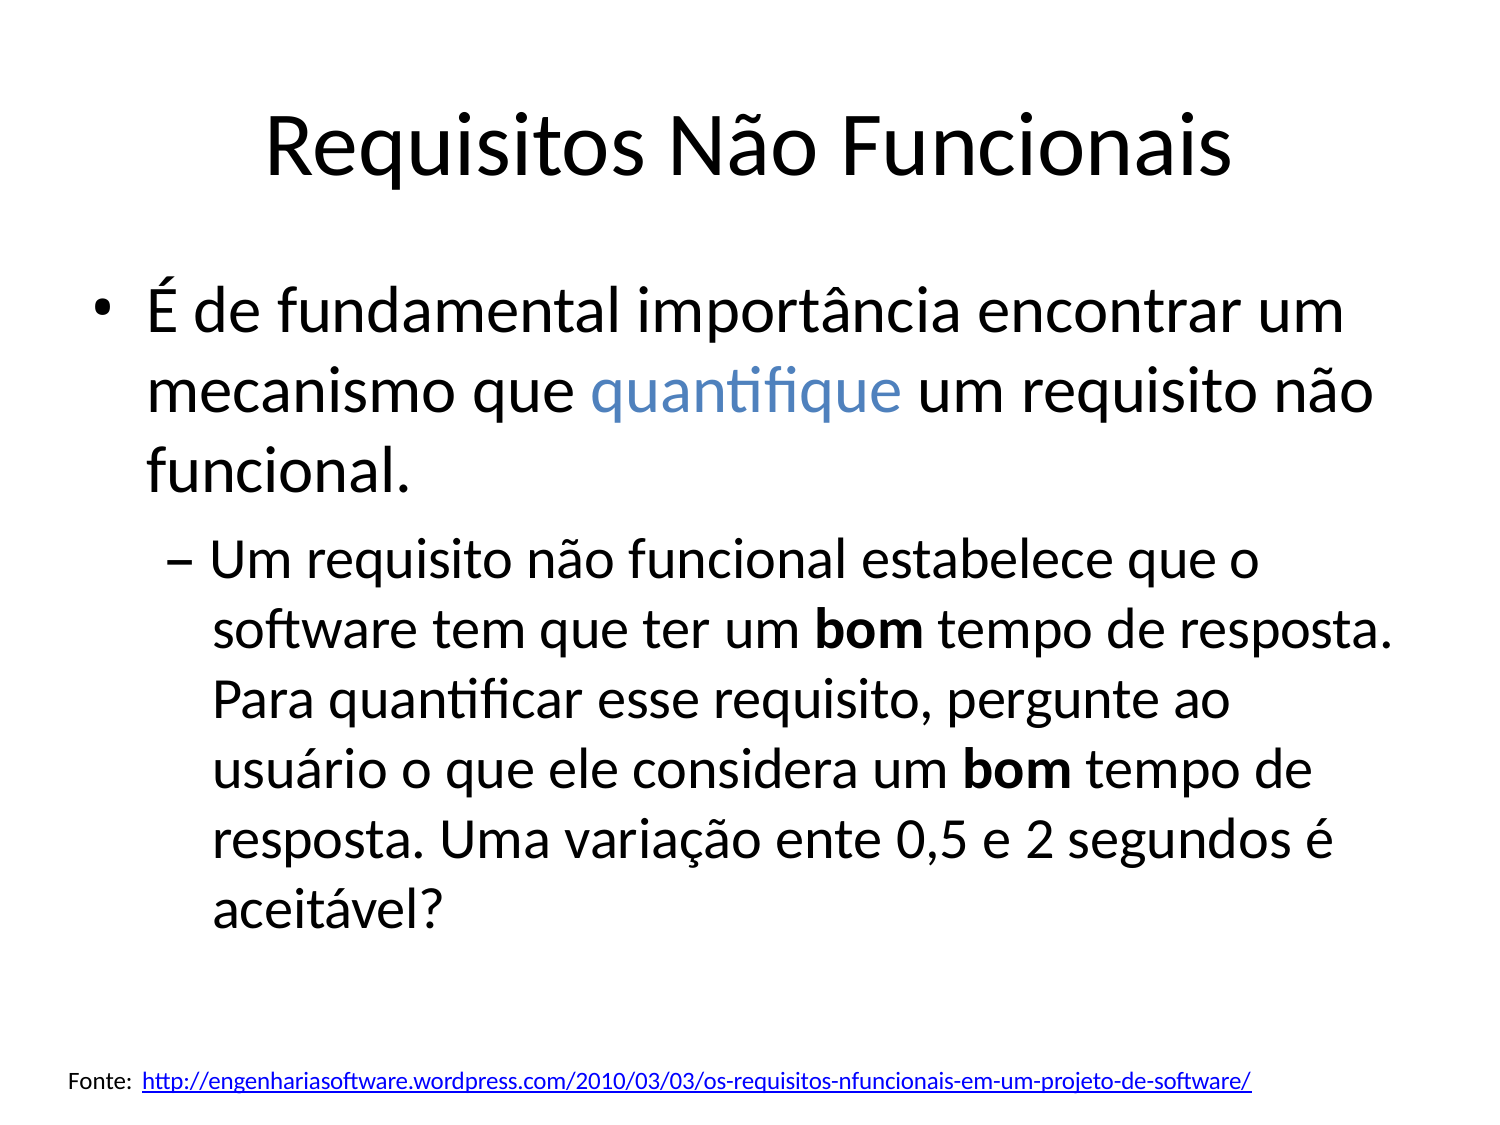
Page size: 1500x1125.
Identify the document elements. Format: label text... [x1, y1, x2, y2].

text_box É de fundamental importância encontrar um mecanismo que quantifique um requisito não funcional. – Um requisito não funcional estabelece que o software tem que ter um bom tempo de resposta. Para quantificar esse requisito, pergunte ao usuário o que ele considera um bom tempo de resposta. Uma variação ente 0,5 e 2 segundos é aceitável? [87, 263, 1401, 940]
text_box Fonte: http://engenhariasoftware.wordpress.com/2010/03/03/os-requisitos-nfuncionais-em-um-projeto-de-software/ [66, 1062, 1271, 1095]
title Requisitos Não Funcionais [87, 81, 1413, 272]
